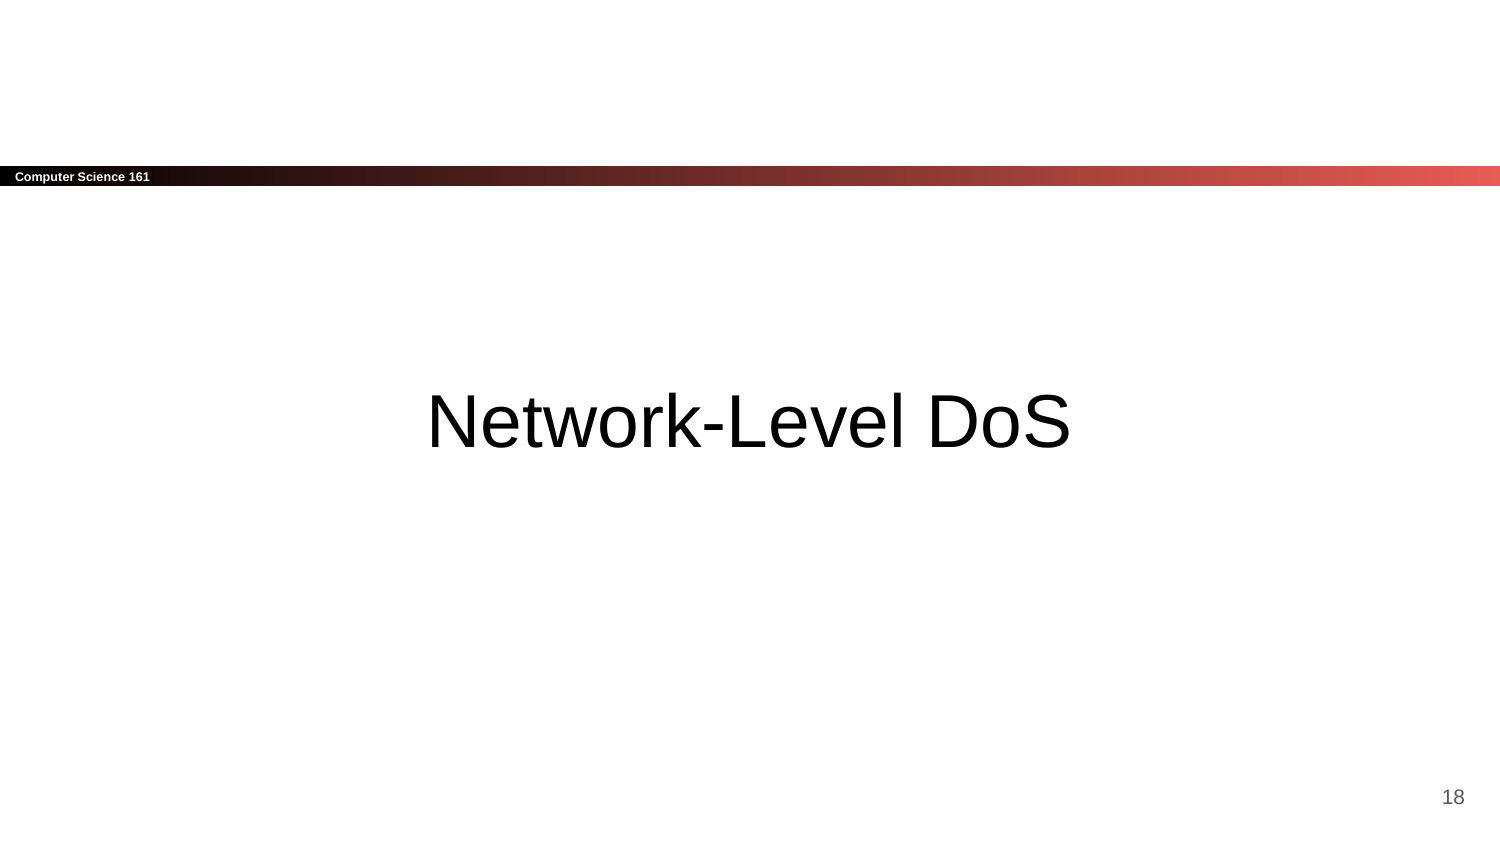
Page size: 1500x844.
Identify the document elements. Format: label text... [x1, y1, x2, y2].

slide_number ‹#› [1389, 764, 1480, 830]
title Network-Level DoS [51, 352, 1449, 491]
